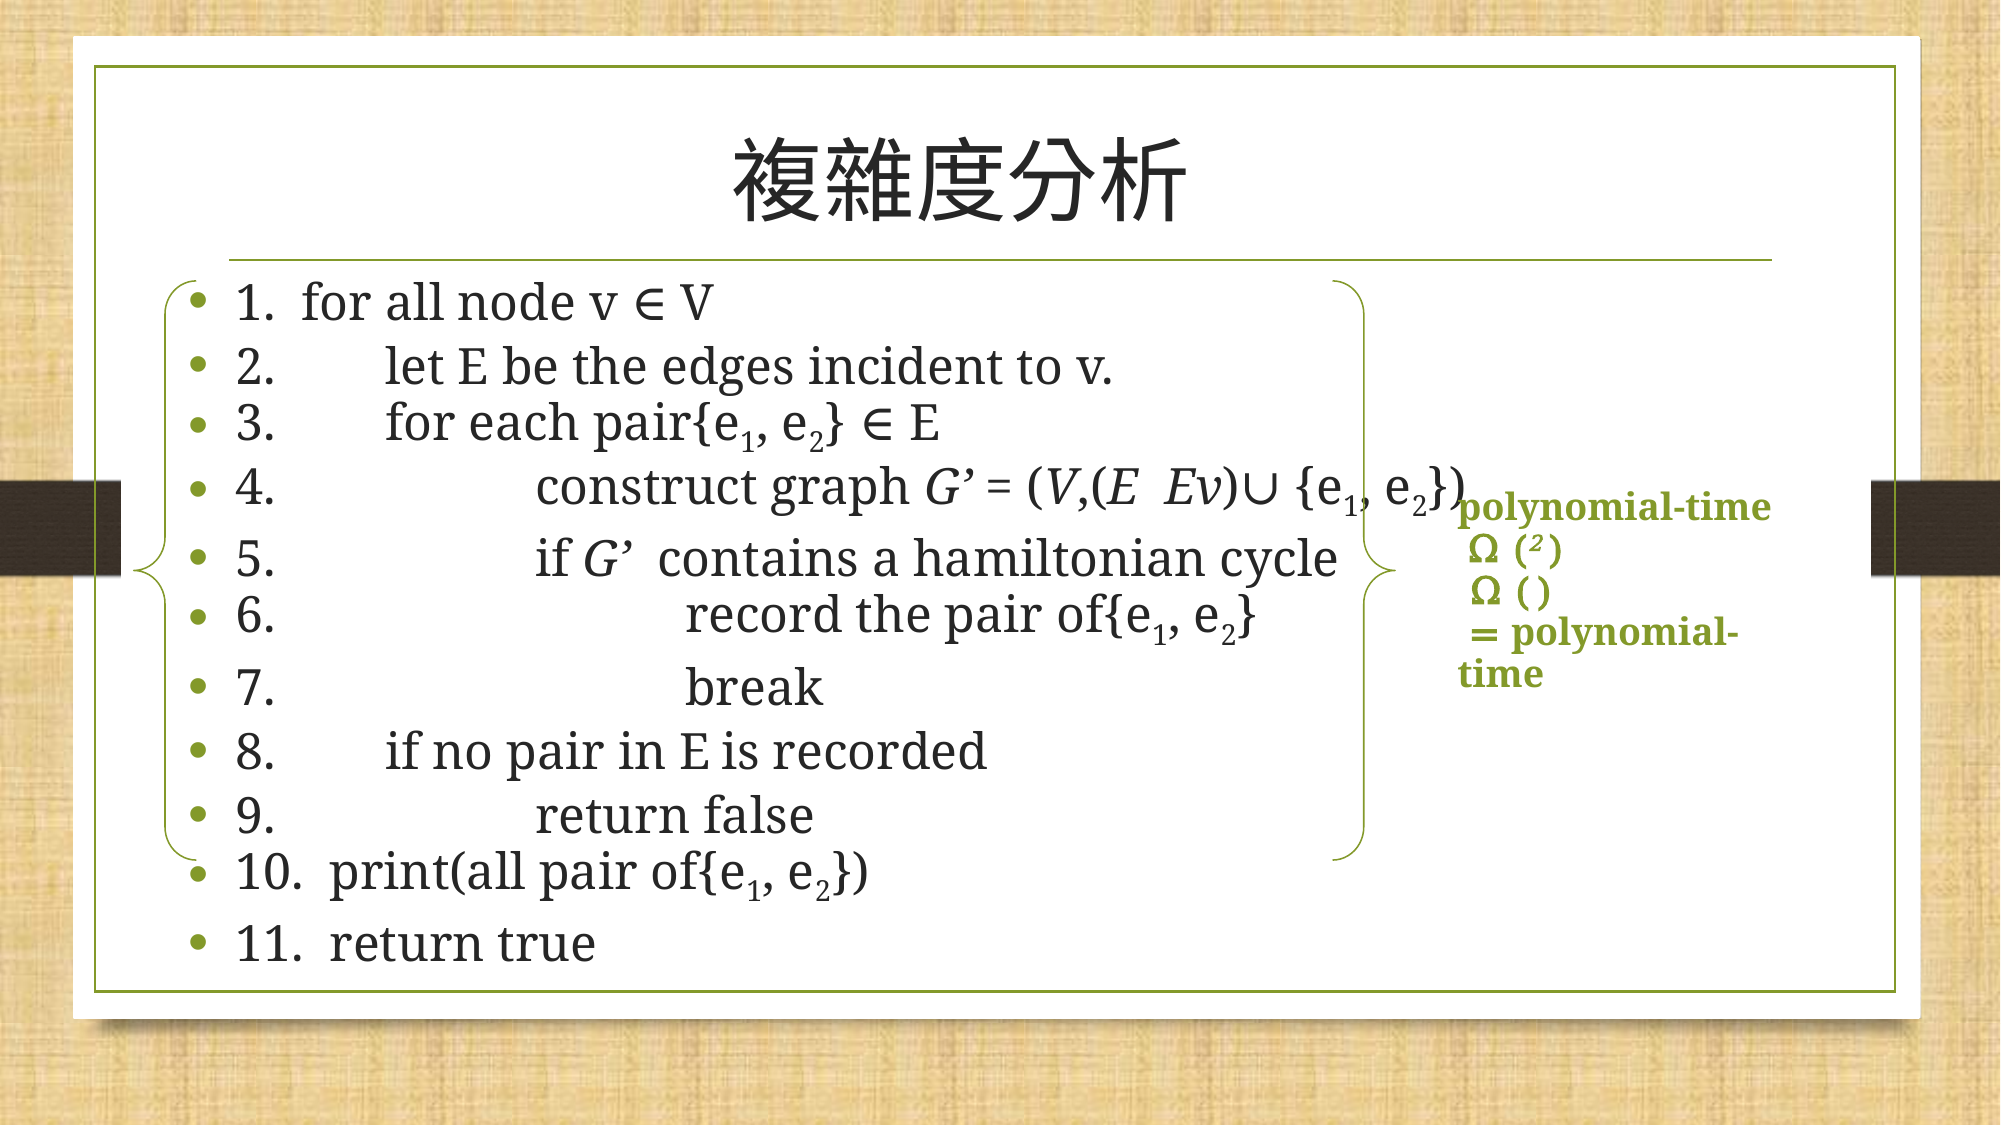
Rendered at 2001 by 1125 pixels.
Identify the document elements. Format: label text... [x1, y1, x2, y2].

text_box [132, 280, 197, 861]
text_box 複雜度分析 [173, 115, 1749, 280]
picture [0, 0, 2001, 1125]
text_box [173, 280, 1749, 971]
text_box [1332, 280, 1396, 861]
